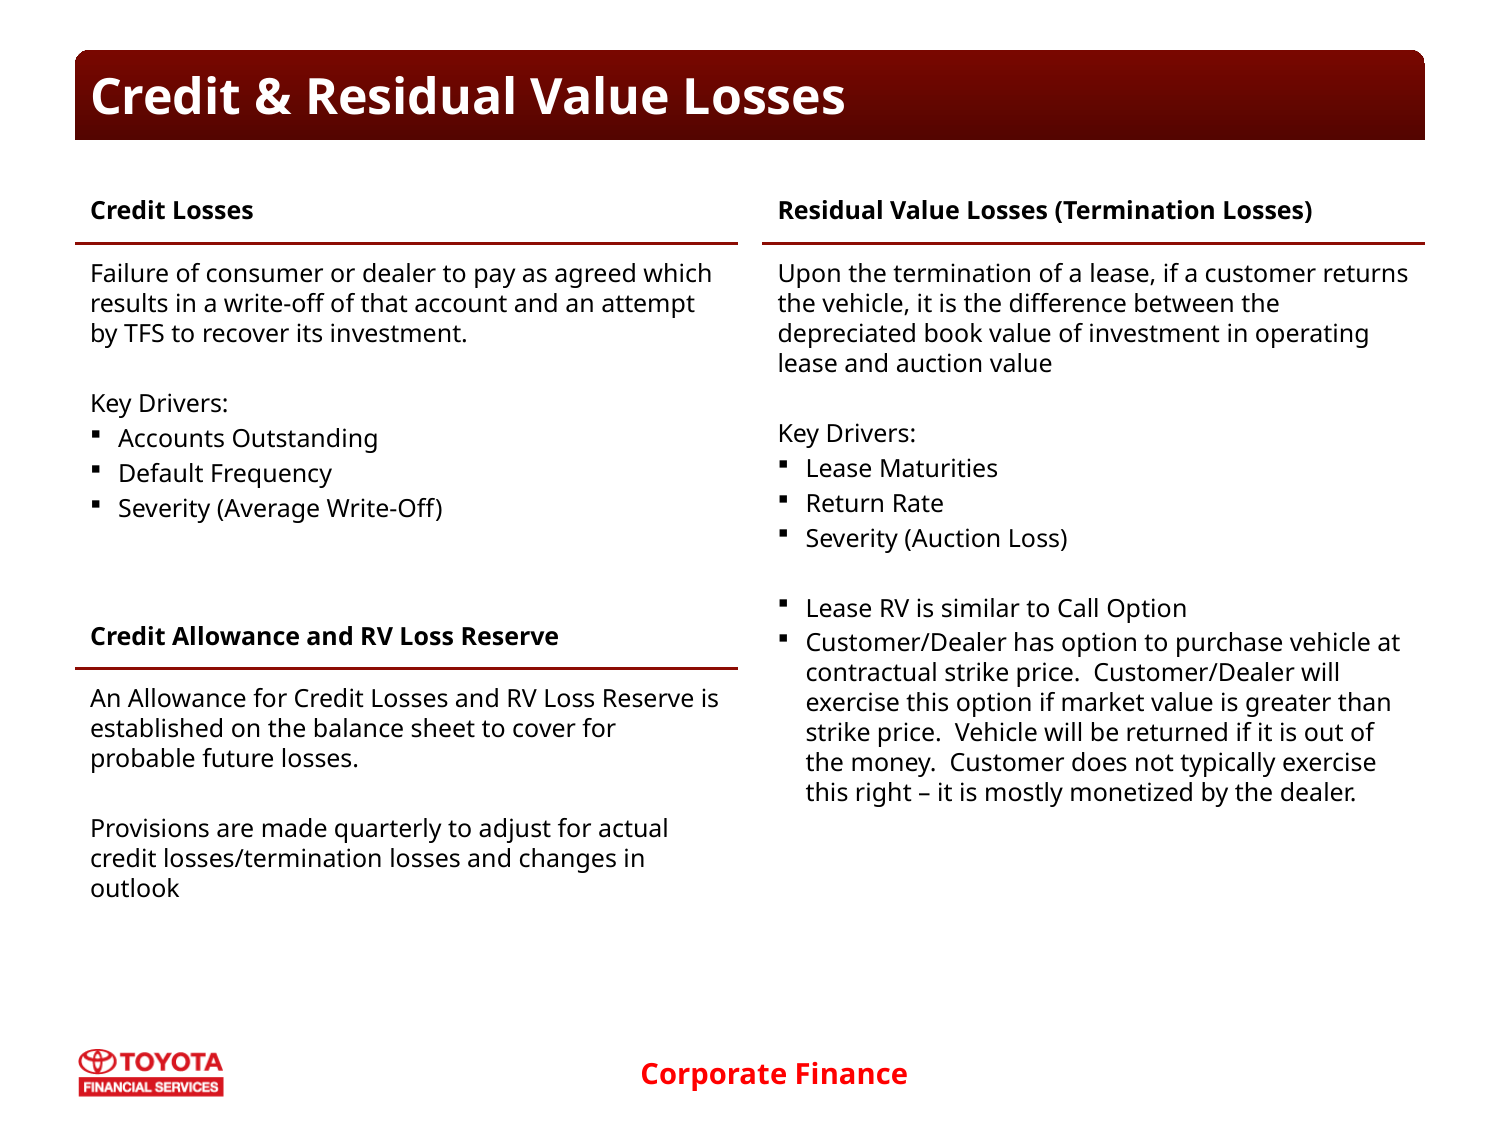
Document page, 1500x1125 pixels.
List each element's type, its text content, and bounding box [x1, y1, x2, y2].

list Upon the termination of a lease, if a customer returns the vehicle, it is the difference between the depreciated book value of investment in operating lease and auction value Key Drivers: Lease Maturities Return Rate Severity (Auction Loss) Lease RV is similar to Call Option Customer/Dealer has option to purchase vehicle at contractual strike price. Customer/Dealer will exercise this option if market value is greater than strike price. Vehicle will be returned if it is out of the money. Customer does not typically exercise this right – it is mostly monetized by the dealer. [762, 249, 1425, 1025]
picture [78, 1049, 224, 1097]
list Credit Losses [75, 187, 738, 238]
list Residual Value Losses (Termination Losses) [762, 187, 1426, 238]
title Credit & Residual Value Losses [75, 49, 1425, 140]
list Failure of consumer or dealer to pay as agreed which results in a write-off of that account and an attempt by TFS to recover its investment. Key Drivers: Accounts Outstanding Default Frequency Severity (Average Write-Off) [75, 249, 738, 600]
list An Allowance for Credit Losses and RV Loss Reserve is established on the balance sheet to cover for probable future losses. Provisions are made quarterly to adjust for actual credit losses/termination losses and changes in outlook [75, 675, 738, 1025]
list Credit Allowance and RV Loss Reserve [75, 612, 738, 663]
